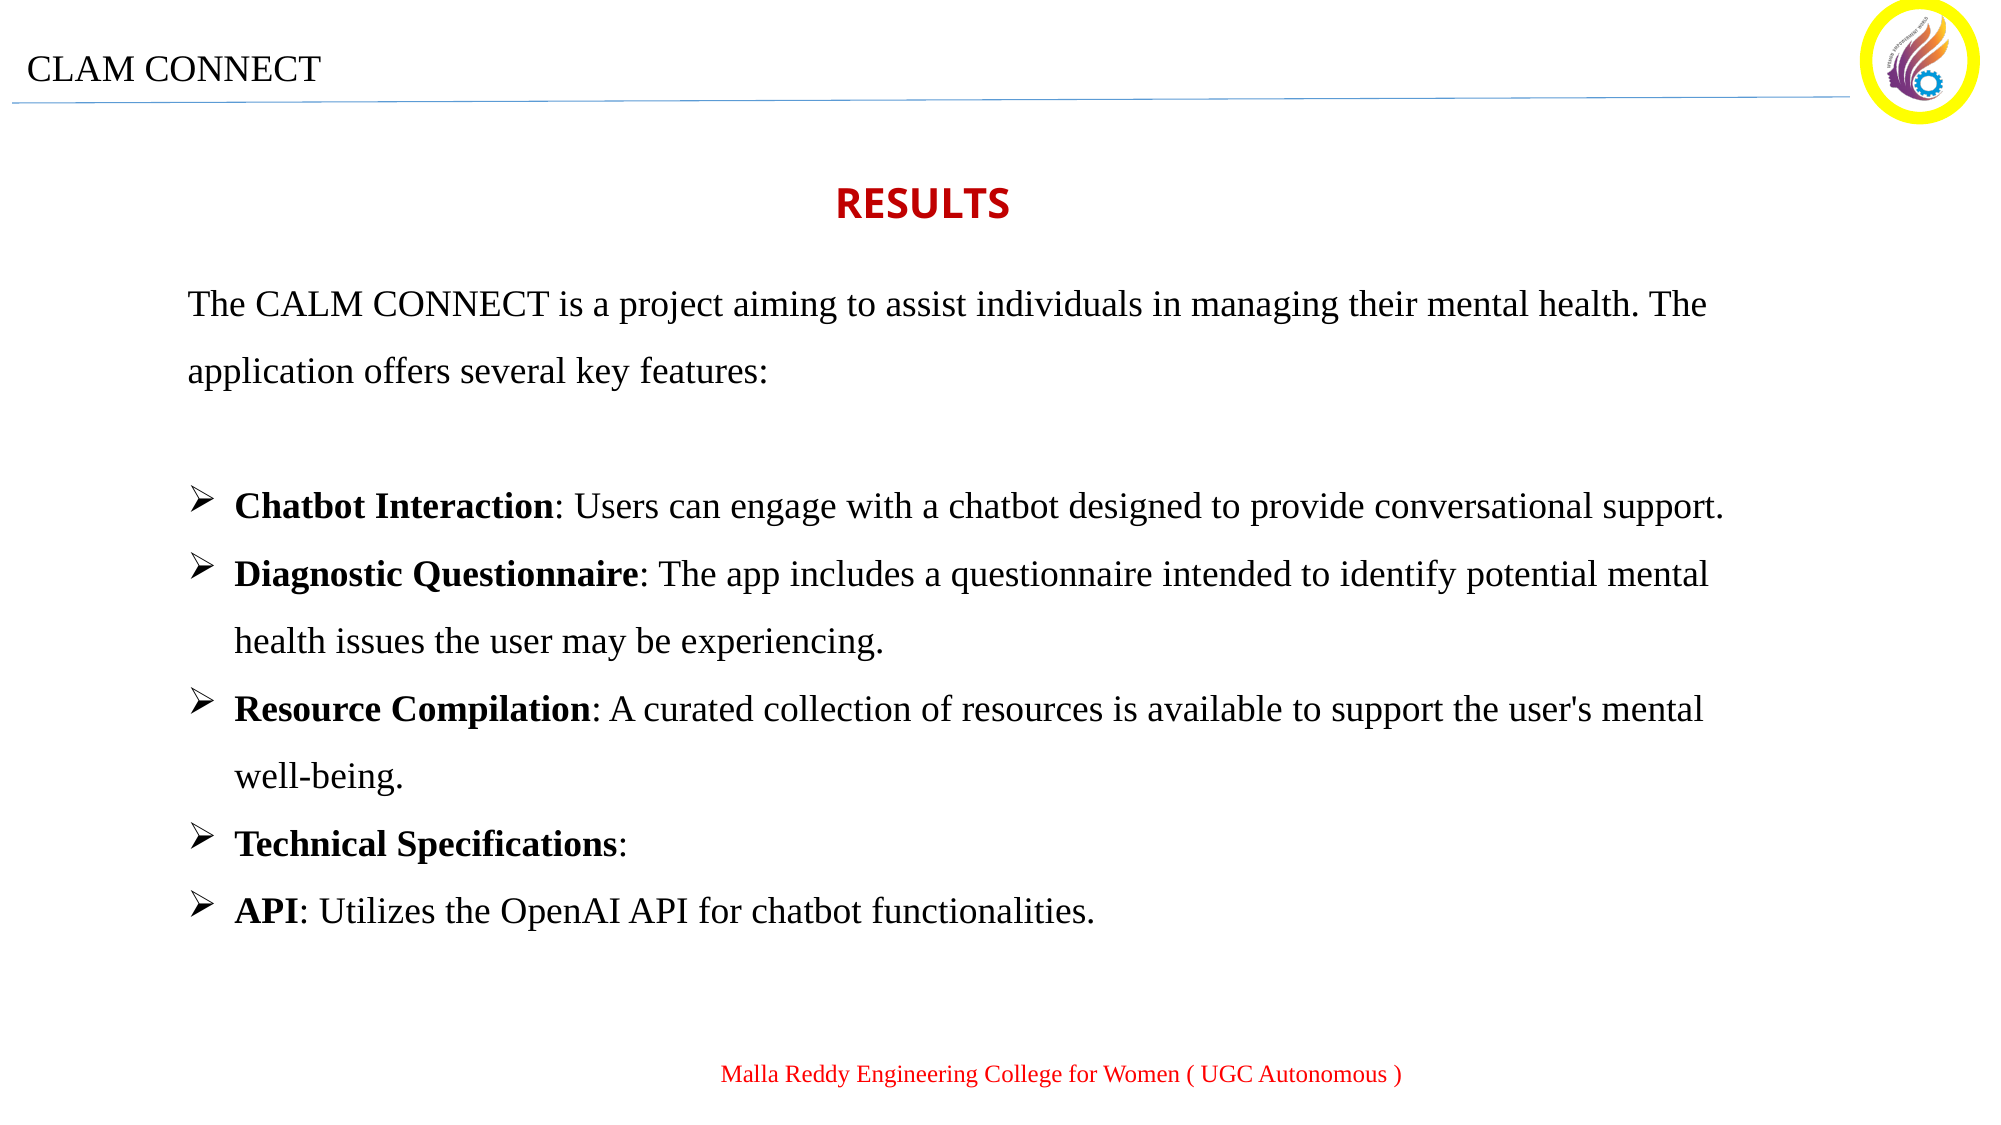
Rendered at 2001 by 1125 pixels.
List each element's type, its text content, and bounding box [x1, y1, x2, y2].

text_box The CALM CONNECT is a project aiming to assist individuals in managing their mental health. The application offers several key features: Chatbot Interaction: Users can engage with a chatbot designed to provide conversational support. Diagnostic Questionnaire: The app includes a questionnaire intended to identify potential mental health issues the user may be experiencing. Resource Compilation: A curated collection of resources is available to support the user's mental well-being. Technical Specifications: API: Utilizes the OpenAI API for chatbot functionalities. [172, 248, 1777, 939]
footer Malla Reddy Engineering College for Women ( UGC Autonomous ) [662, 1042, 1461, 1103]
text_box RESULTS [820, 169, 1527, 235]
text_box CLAM CONNECT [12, 36, 1158, 96]
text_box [1866, 2, 1974, 119]
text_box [12, 96, 1850, 104]
